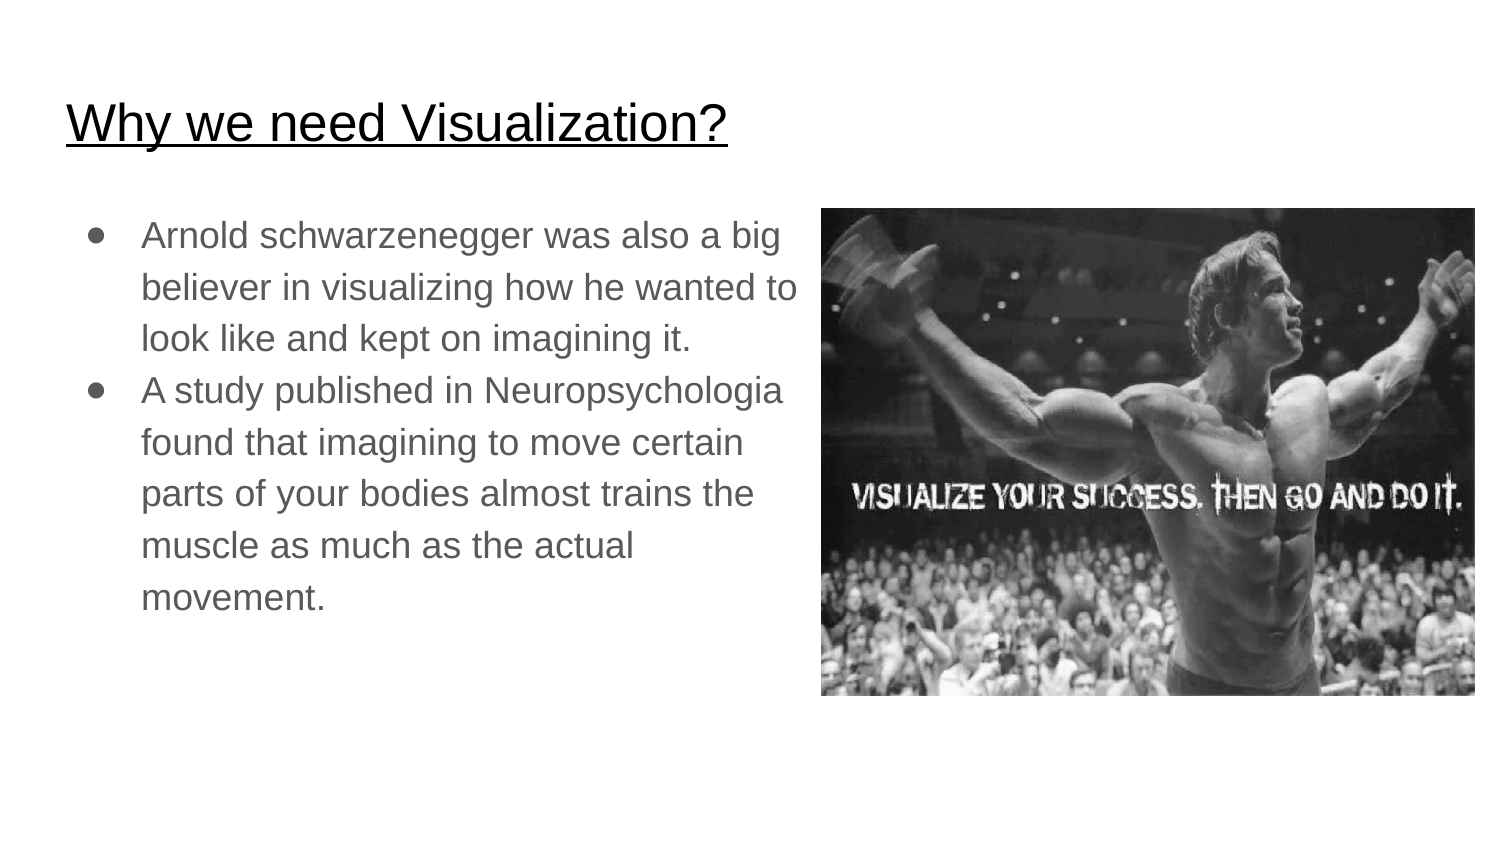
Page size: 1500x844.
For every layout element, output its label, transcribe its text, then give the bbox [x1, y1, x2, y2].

title Why we need Visualization? [51, 72, 1449, 167]
list Arnold schwarzenegger was also a big believer in visualizing how he wanted to look like and kept on imagining it. A study published in Neuropsychologia found that imagining to move certain parts of your bodies almost trains the muscle as much as the actual movement. [51, 189, 822, 750]
picture [820, 207, 1476, 696]
